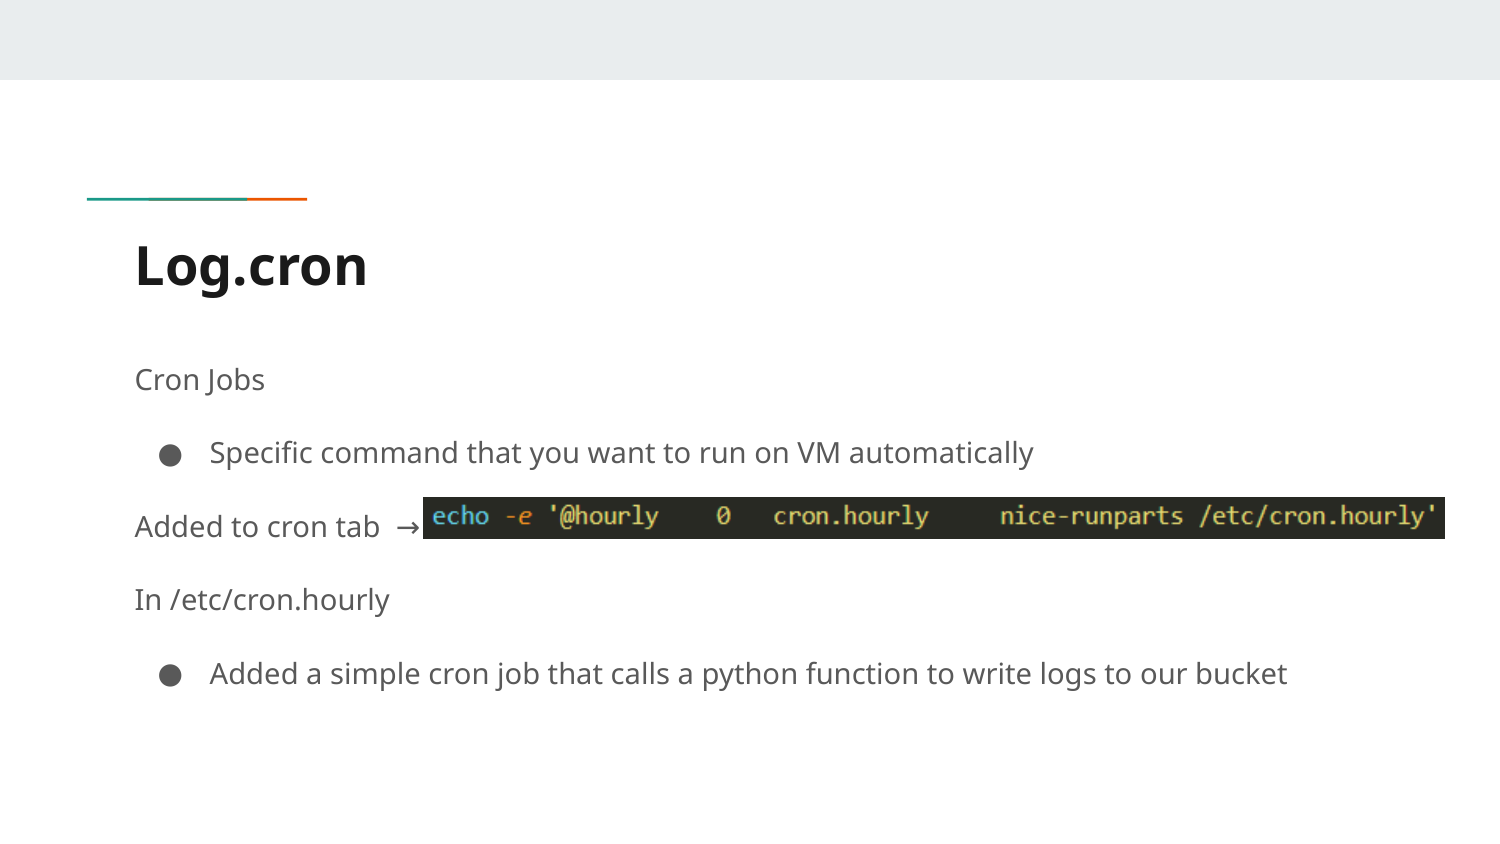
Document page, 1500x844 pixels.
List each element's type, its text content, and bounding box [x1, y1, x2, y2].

picture [422, 497, 1446, 539]
list Cron Jobs Specific command that you want to run on VM automatically Added to cron tab → In /etc/cron.hourly Added a simple cron job that calls a python function to write logs to our bucket [119, 341, 1381, 712]
title Log.cron [119, 216, 1381, 305]
